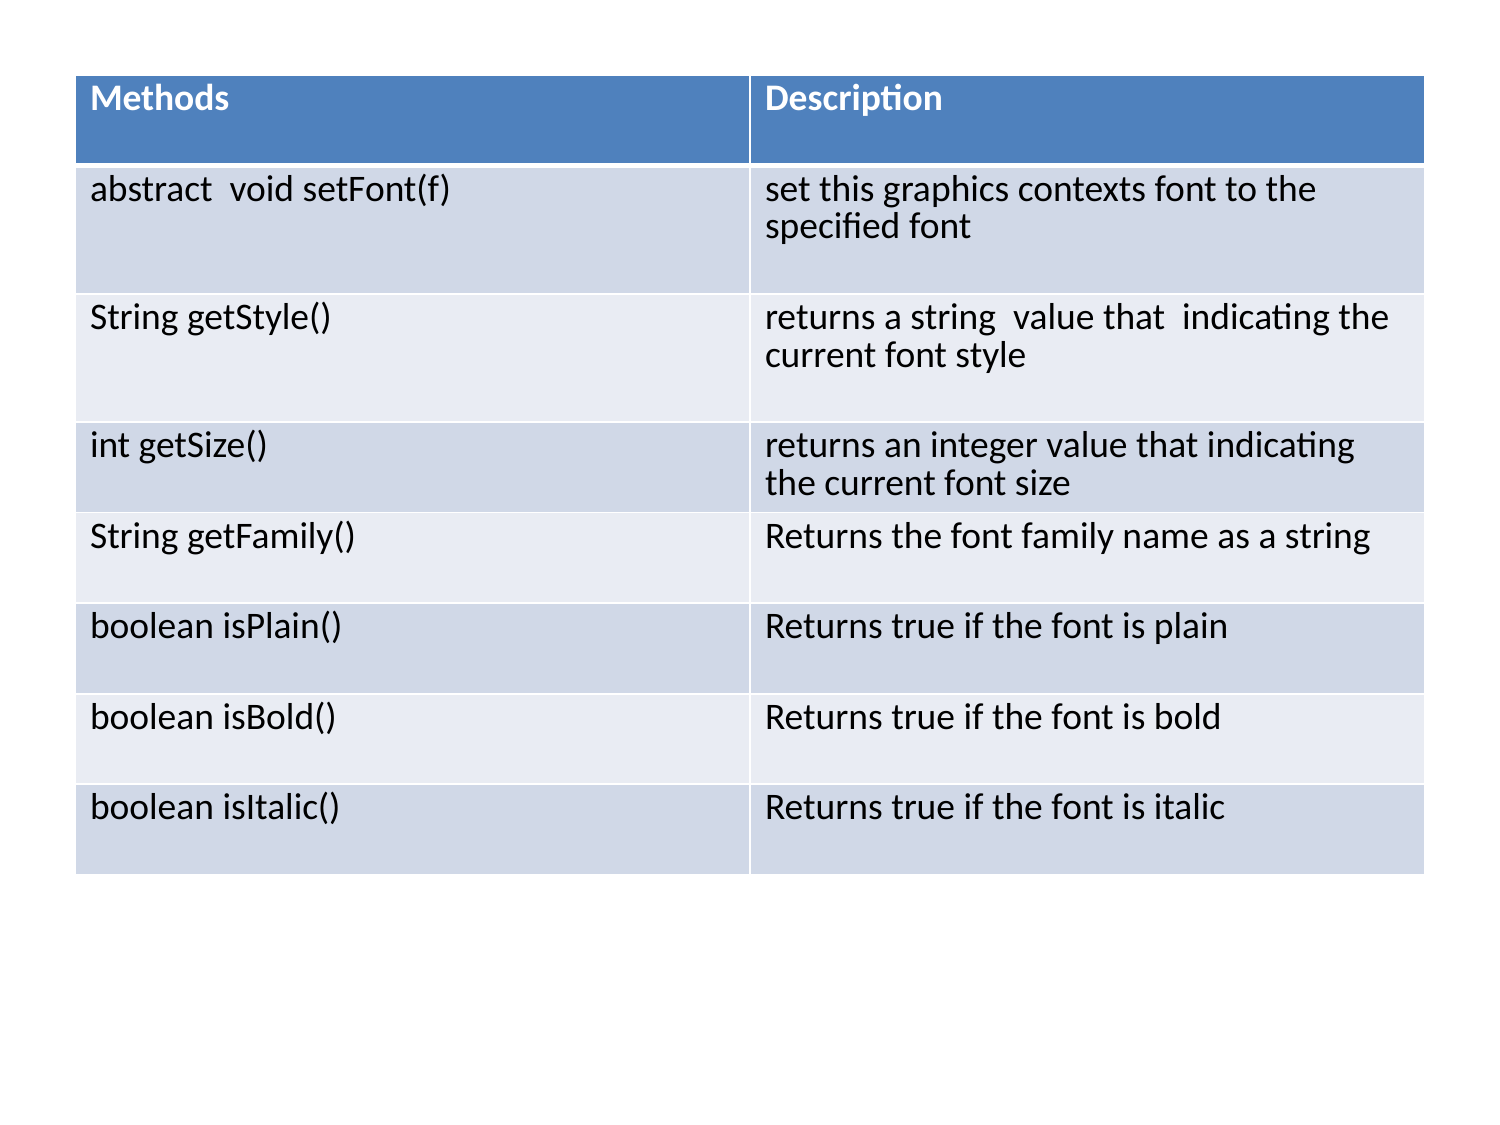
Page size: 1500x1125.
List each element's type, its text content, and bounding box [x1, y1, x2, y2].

table_cell Returns true if the font is italic [751, 785, 1424, 874]
table_cell boolean isPlain() [76, 604, 749, 693]
table_cell abstract void setFont(f) [76, 168, 749, 293]
table_cell boolean isItalic() [76, 785, 749, 874]
table_cell Returns true if the font is plain [751, 604, 1424, 693]
table_cell String getFamily() [76, 513, 749, 602]
table_cell Returns true if the font is bold [751, 695, 1424, 783]
table_cell set this graphics contexts font to the specified font [751, 168, 1424, 293]
table_header Description [751, 76, 1424, 163]
table_cell boolean isBold() [76, 695, 749, 783]
table_cell int getSize() [76, 423, 749, 512]
table_header Methods [76, 76, 749, 163]
table_cell returns a string value that indicating the current font style [751, 295, 1424, 421]
table_cell returns an integer value that indicating the current font size [751, 423, 1424, 512]
table_cell String getStyle() [76, 295, 749, 421]
table_cell Returns the font family name as a string [751, 513, 1424, 602]
